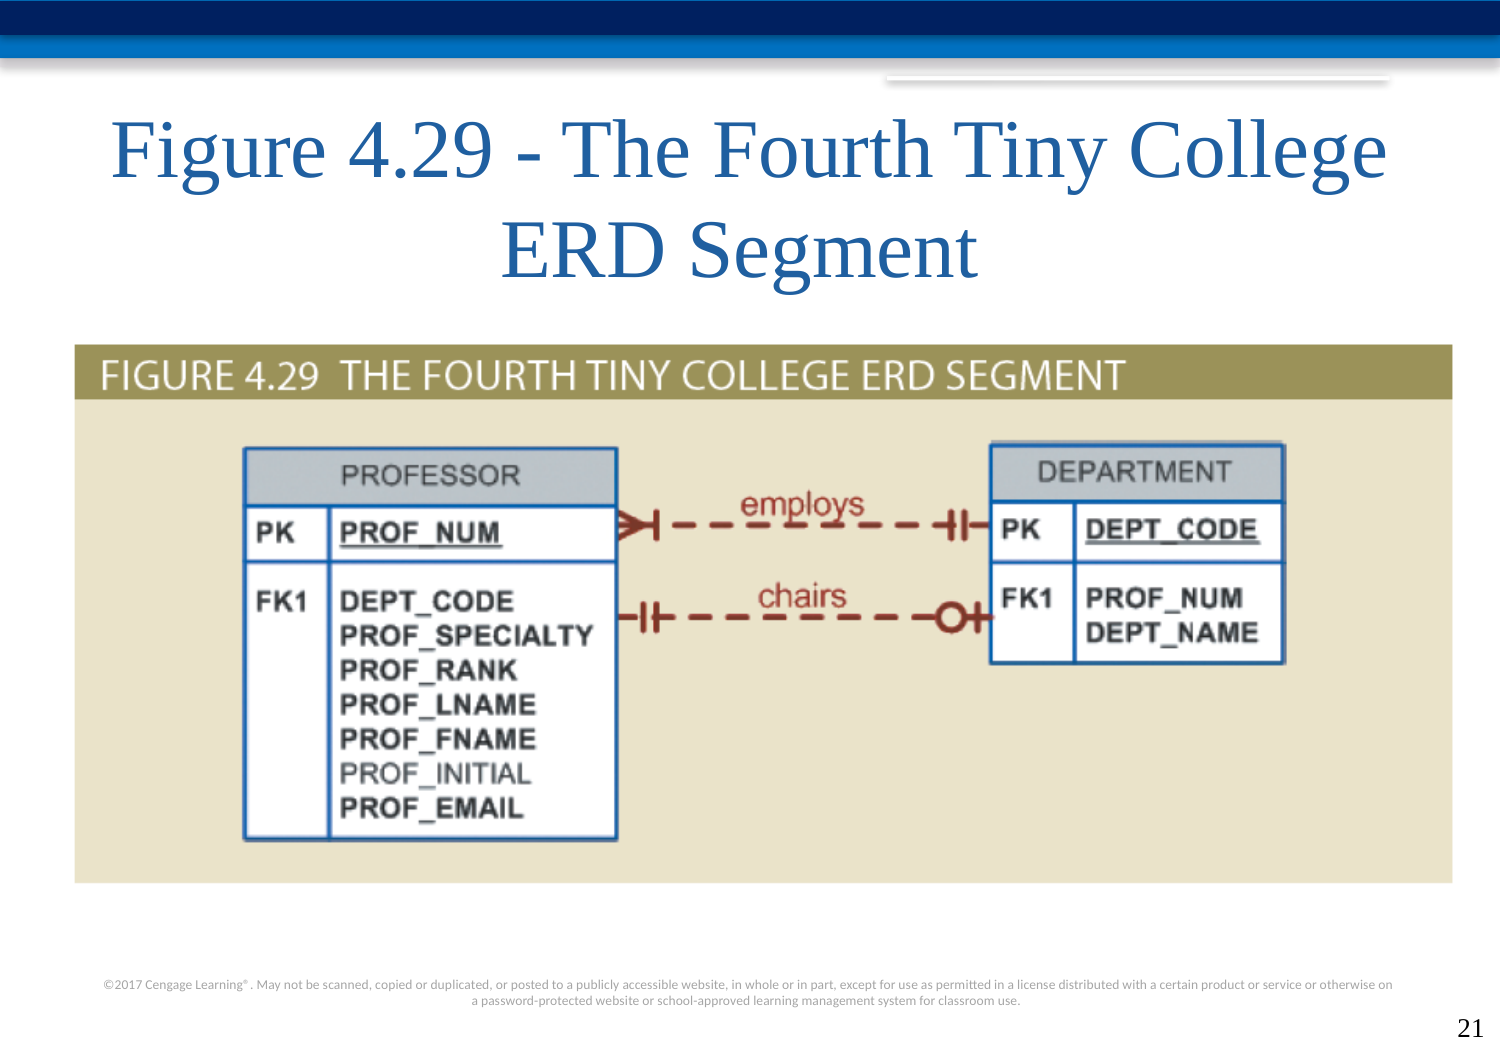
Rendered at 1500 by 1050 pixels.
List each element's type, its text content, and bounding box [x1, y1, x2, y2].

title Figure 4.29 - The Fourth Tiny College ERD Segment [75, 112, 1425, 276]
picture [49, 337, 1473, 899]
slide_number 21 [1425, 1003, 1500, 1050]
